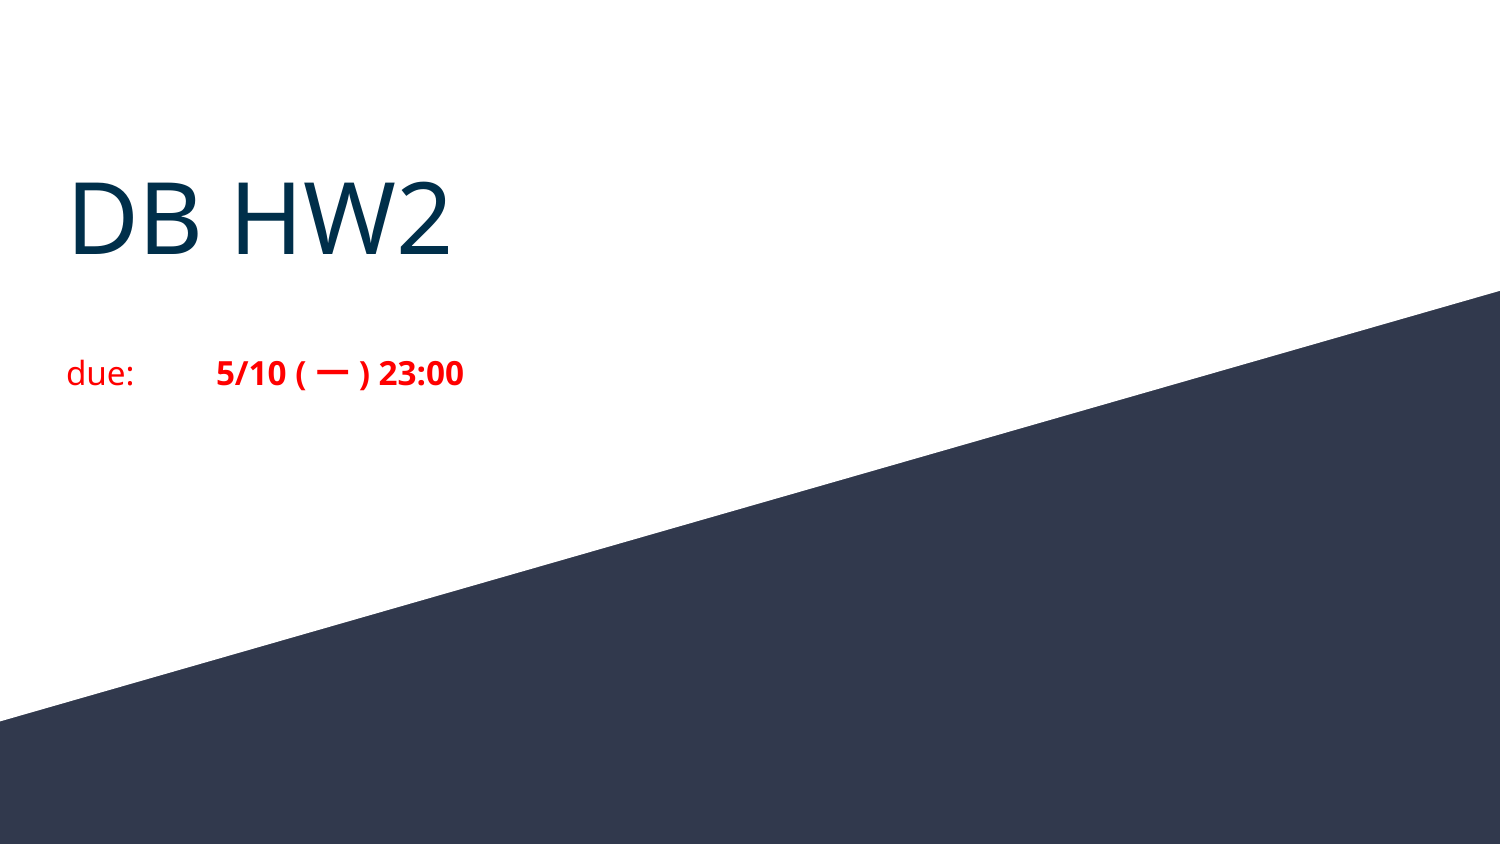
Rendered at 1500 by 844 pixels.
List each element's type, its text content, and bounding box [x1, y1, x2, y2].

subtitle due: 5/10 (一) 23:00 [51, 308, 748, 477]
title DB HW2 [51, 88, 1449, 299]
